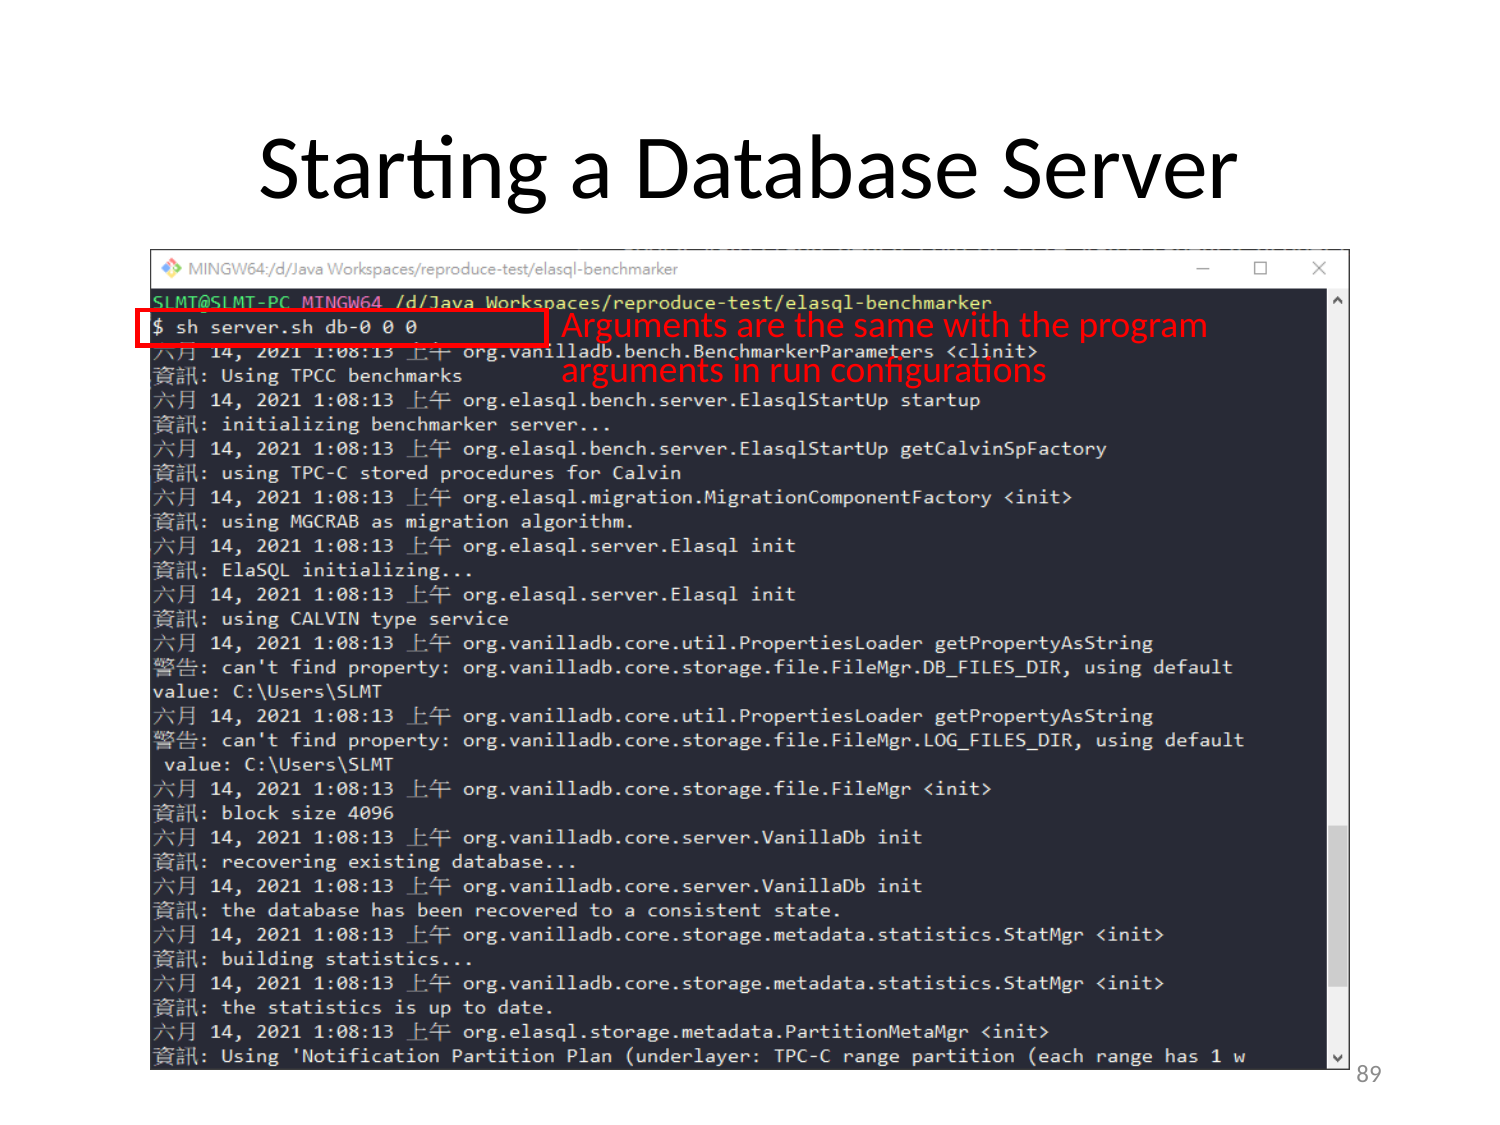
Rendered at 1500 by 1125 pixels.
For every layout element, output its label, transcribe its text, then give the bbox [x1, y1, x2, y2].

text_box [137, 309, 150, 347]
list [150, 249, 1350, 1070]
slide_number 89 [1059, 1042, 1397, 1103]
title Starting a Database Server [103, 59, 1397, 278]
